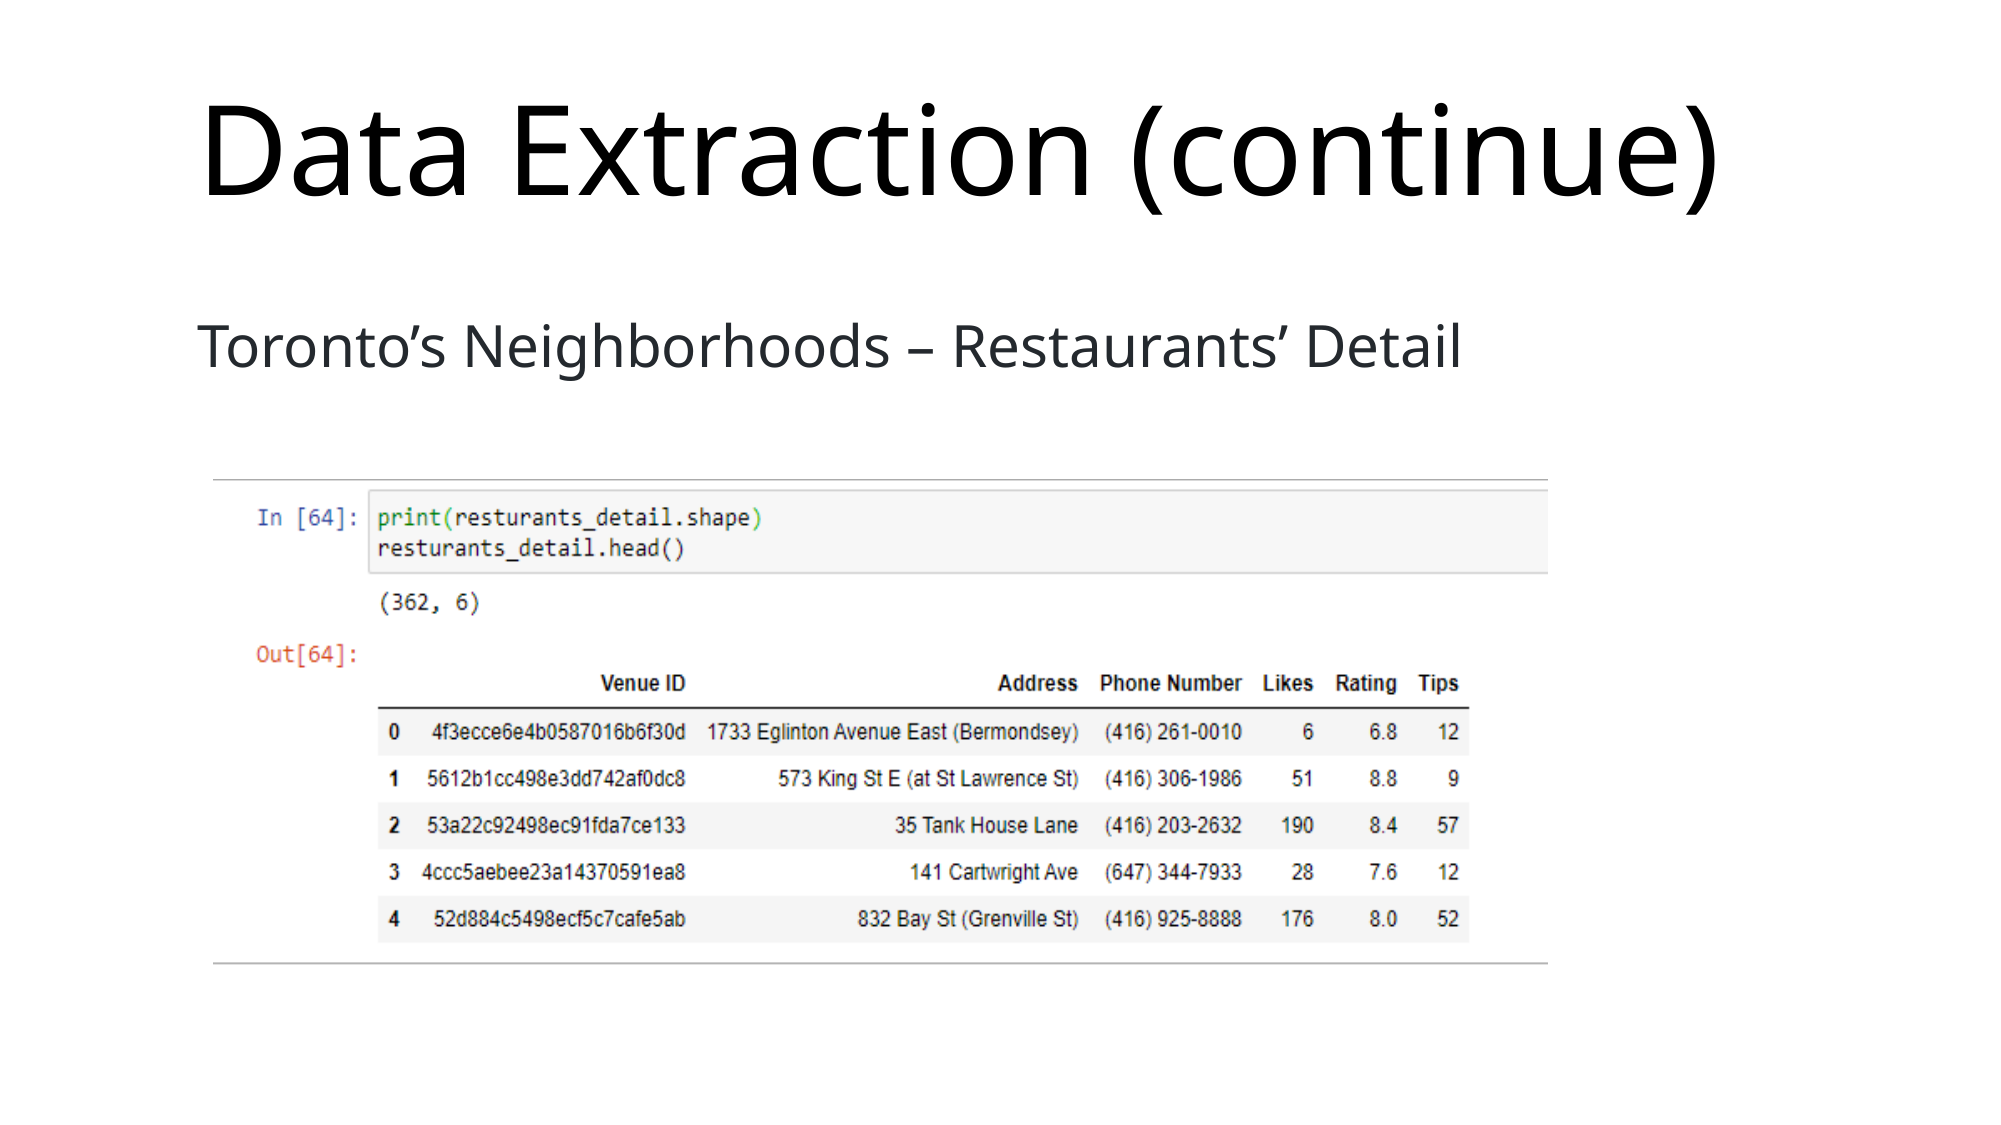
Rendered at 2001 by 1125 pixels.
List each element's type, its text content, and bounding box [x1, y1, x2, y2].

text_box Toronto’s Neighborhoods – Restaurants’ Detail [182, 266, 1820, 387]
title Data Extraction (continue) [182, 54, 1942, 231]
picture [212, 479, 1548, 970]
